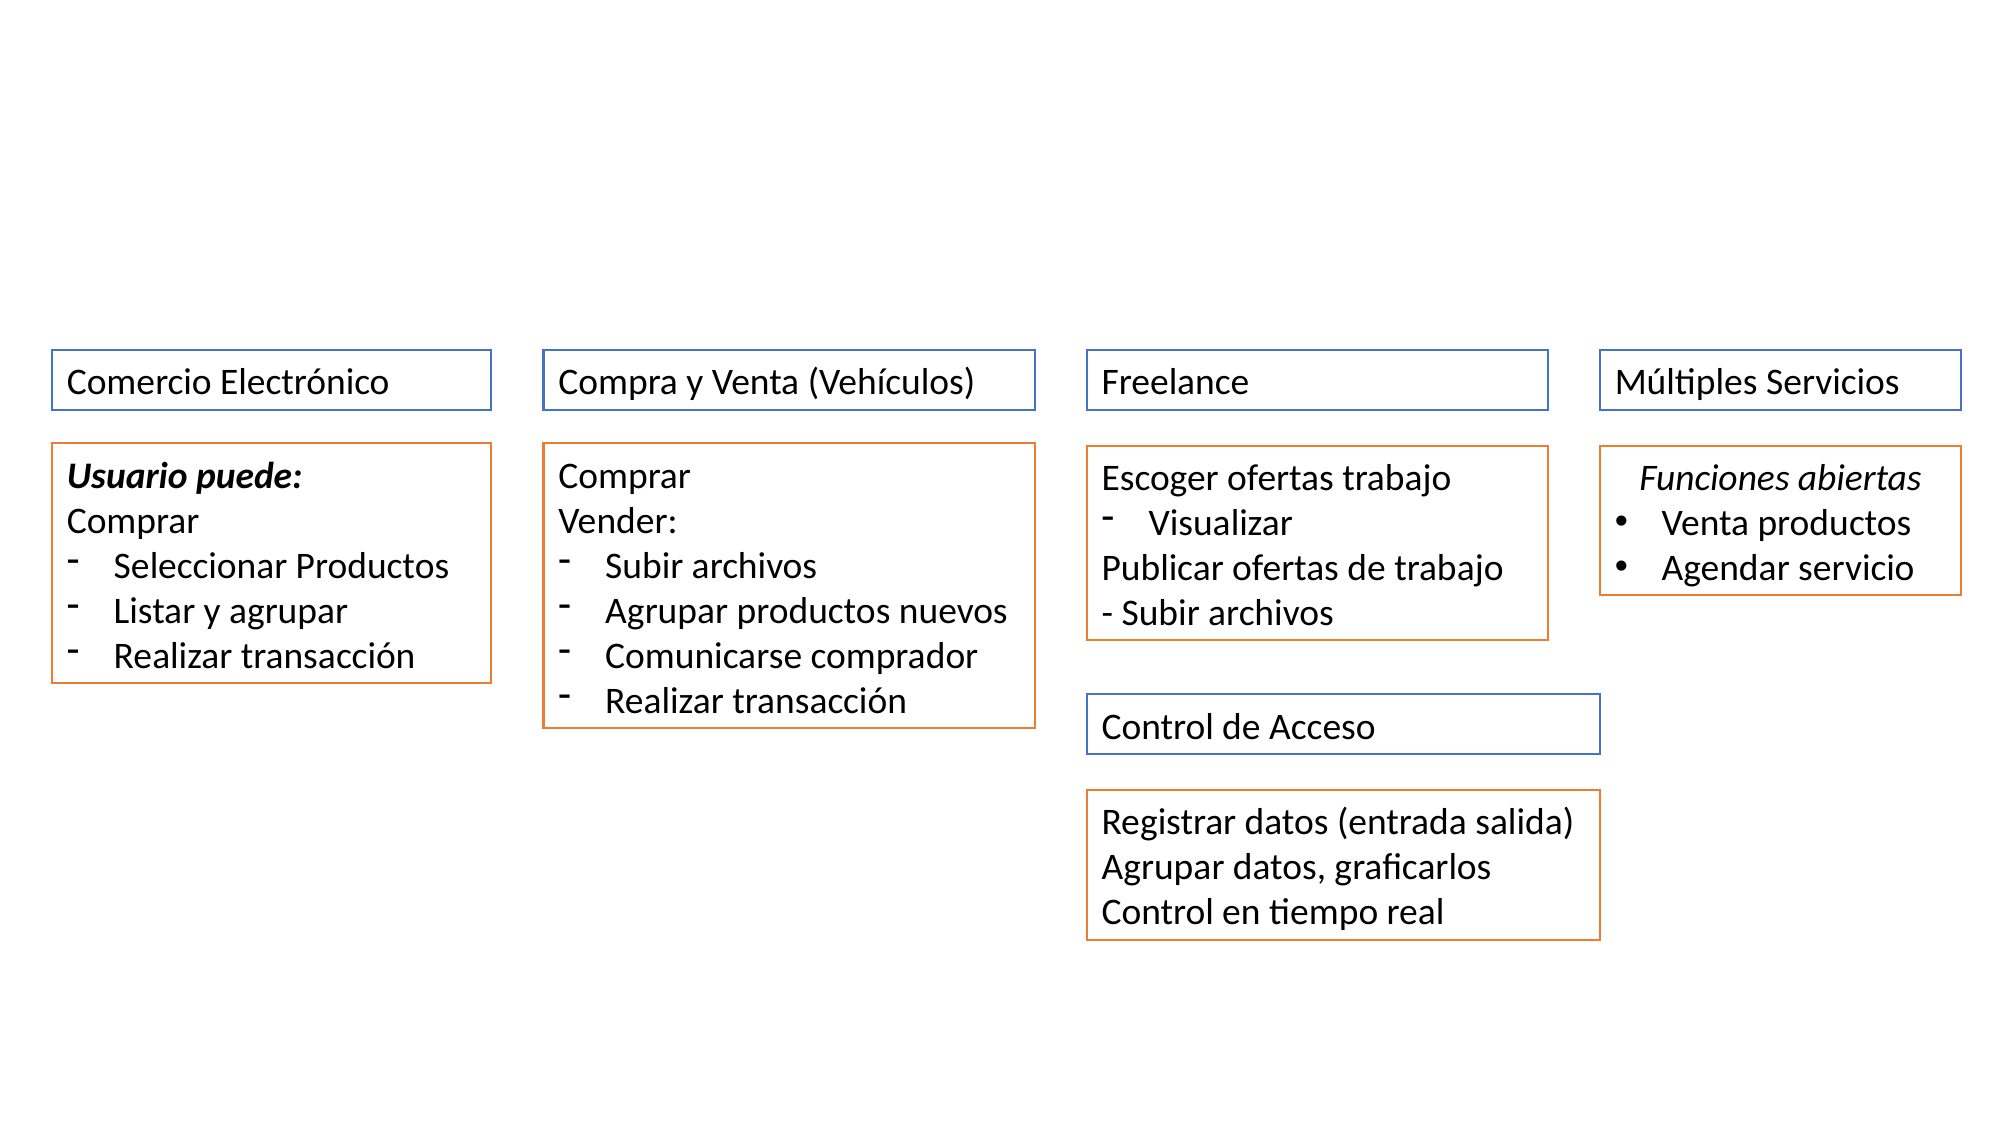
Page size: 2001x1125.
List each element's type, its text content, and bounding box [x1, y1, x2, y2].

text_box Comprar Vender: Subir archivos Agrupar productos nuevos Comunicarse comprador Realizar transacción [542, 442, 1036, 729]
text_box Freelance [1086, 349, 1549, 411]
text_box Usuario puede: Comprar Seleccionar Productos Listar y agrupar Realizar transacción [51, 442, 492, 684]
text_box Escoger ofertas trabajo Visualizar Publicar ofertas de trabajo - Subir archivos [1086, 445, 1549, 641]
text_box Control de Acceso [1086, 693, 1601, 755]
text_box Funciones abiertas Venta productos Agendar servicio [1599, 445, 1962, 596]
text_box Múltiples Servicios [1599, 349, 1962, 411]
text_box Registrar datos (entrada salida) Agrupar datos, graficarlos Control en tiempo real [1086, 789, 1601, 941]
text_box Comercio Electrónico [51, 349, 492, 411]
text_box Compra y Venta (Vehículos) [542, 349, 1036, 411]
